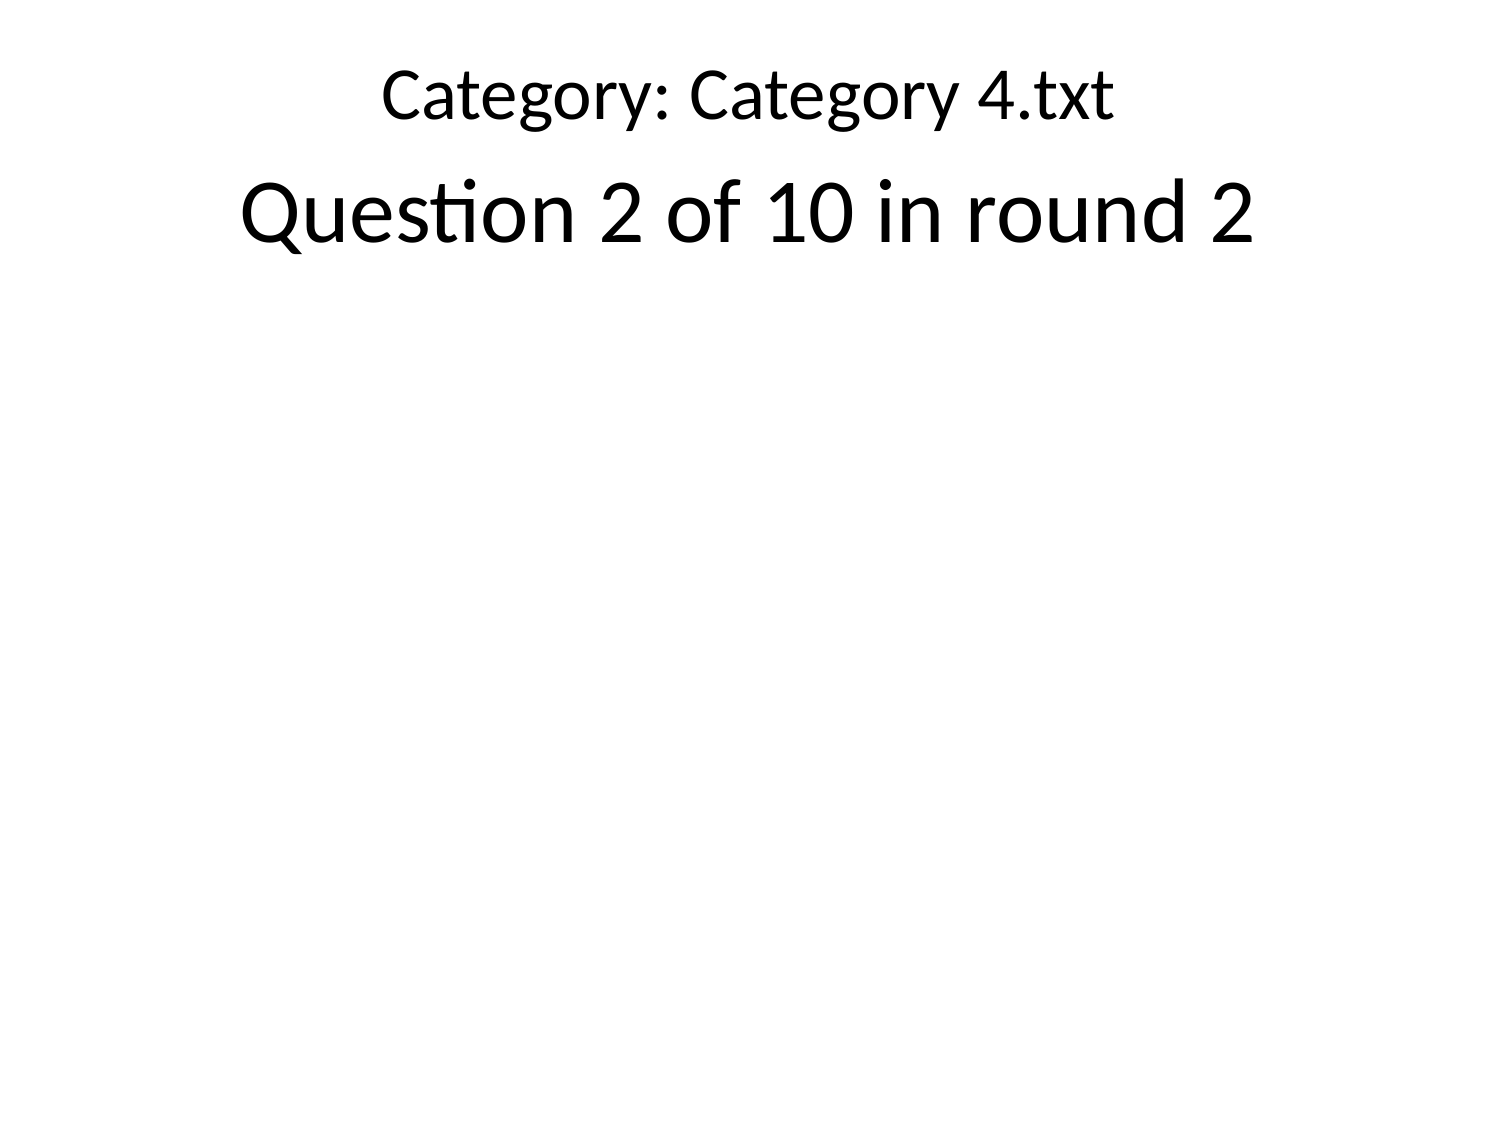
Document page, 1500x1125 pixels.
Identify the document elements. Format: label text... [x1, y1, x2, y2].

text_box Category: Category 4.txt [35, 37, 1463, 143]
text_box Question 2 of 10 in round 2 [35, 143, 1463, 765]
